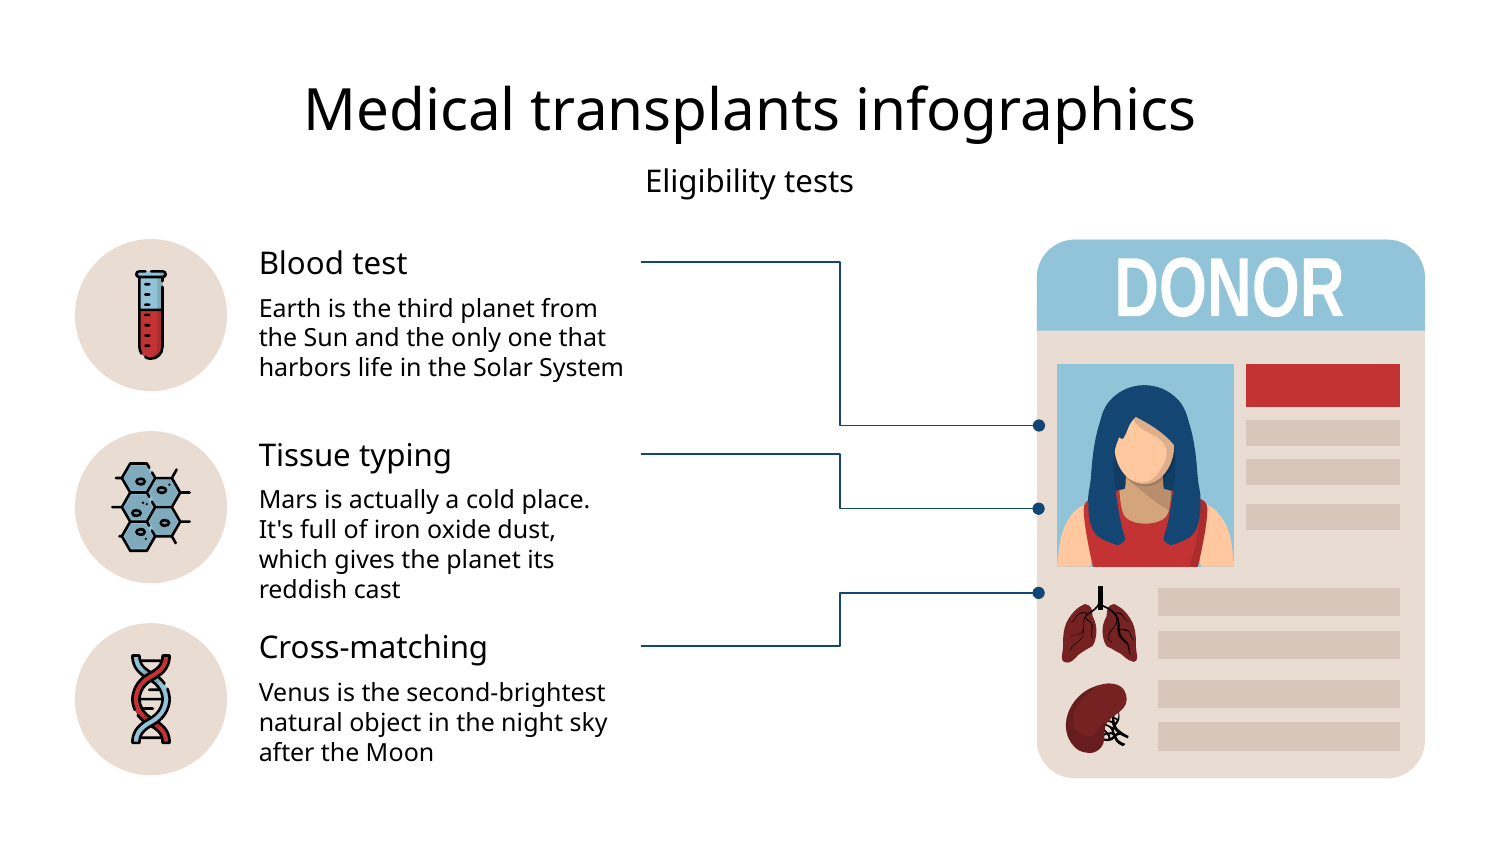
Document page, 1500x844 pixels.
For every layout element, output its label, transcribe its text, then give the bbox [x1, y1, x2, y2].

title Medical transplants infographics [75, 67, 1425, 147]
text_box [74, 238, 228, 392]
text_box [134, 269, 168, 361]
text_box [641, 453, 1039, 509]
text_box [243, 432, 642, 587]
text_box [74, 623, 228, 776]
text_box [1036, 239, 1426, 779]
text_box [243, 240, 642, 395]
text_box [110, 461, 192, 553]
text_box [641, 261, 1040, 426]
text_box [74, 431, 228, 584]
text_box Eligibility tests [74, 150, 1425, 211]
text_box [641, 592, 1039, 647]
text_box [243, 624, 642, 779]
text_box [130, 653, 172, 745]
